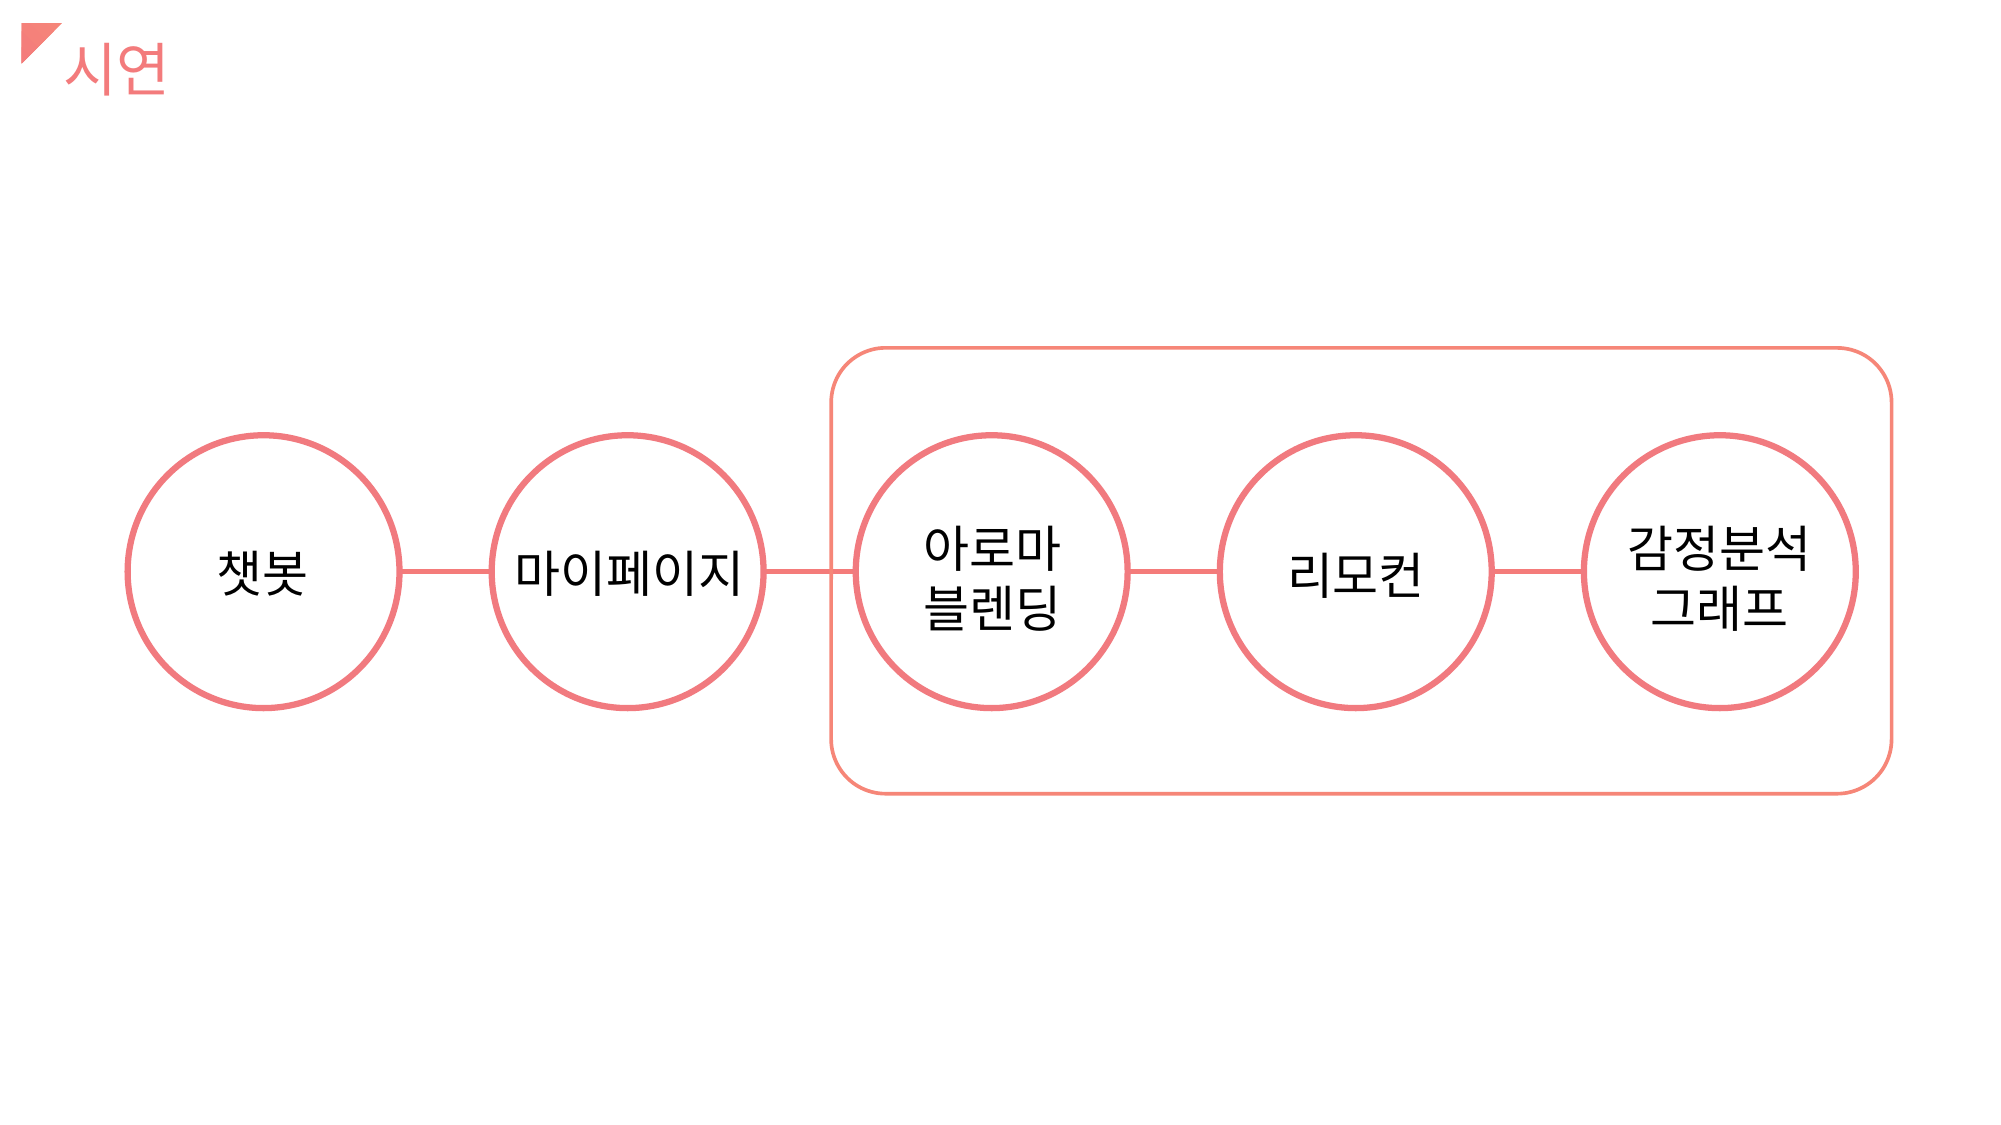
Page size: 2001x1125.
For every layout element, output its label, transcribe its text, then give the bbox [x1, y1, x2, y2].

text_box [490, 434, 760, 571]
text_box 시연 [48, 25, 185, 111]
text_box [760, 572, 765, 608]
text_box [126, 434, 401, 710]
text_box [760, 536, 765, 571]
text_box 마이페이지 [499, 535, 760, 571]
text_box [490, 572, 759, 710]
text_box [20, 22, 65, 66]
text_box 마이페이지 [499, 572, 760, 611]
text_box [830, 346, 1893, 795]
text_box 챗봇 [201, 534, 324, 610]
